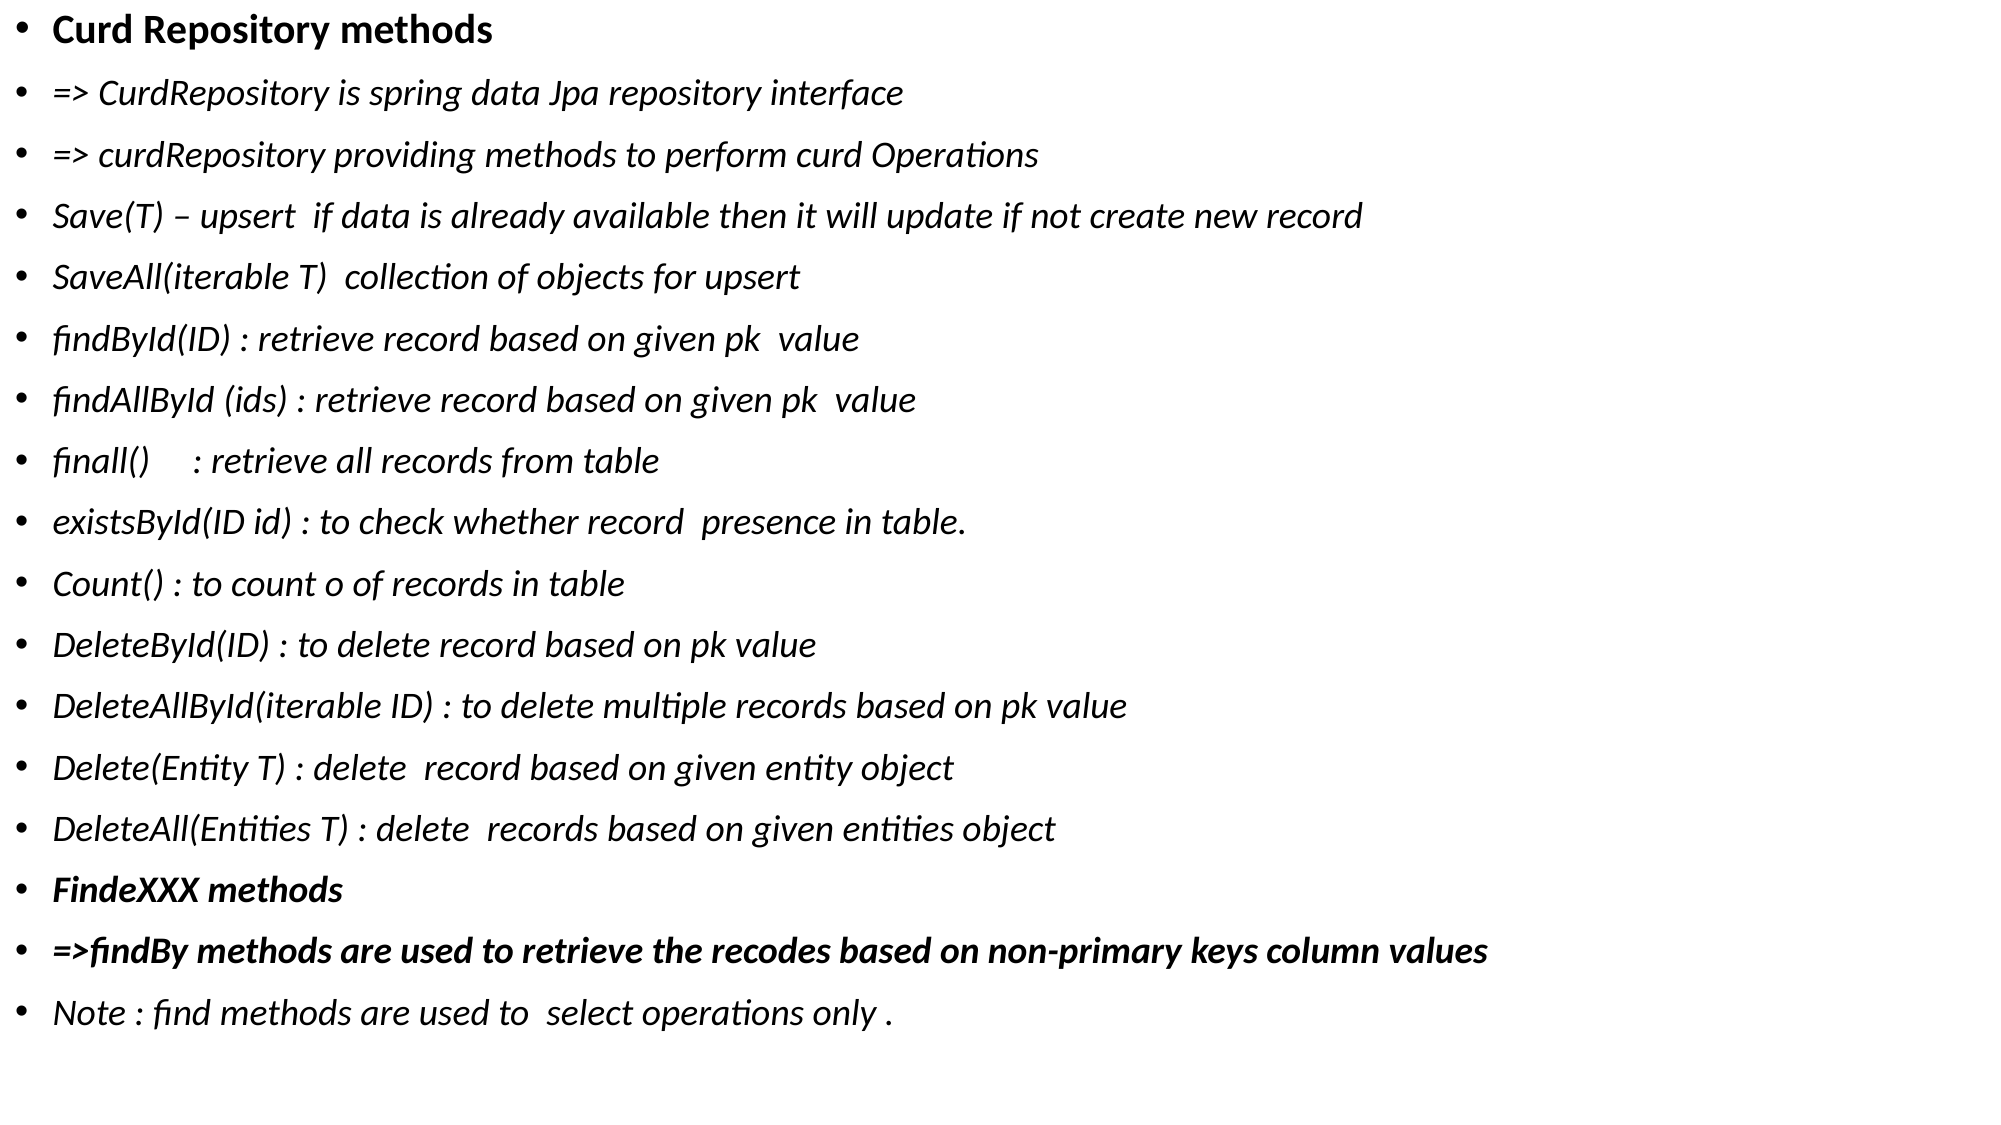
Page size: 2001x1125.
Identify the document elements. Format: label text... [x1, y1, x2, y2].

list Curd Repository methods => CurdRepository is spring data Jpa repository interface => curdRepository providing methods to perform curd Operations Save(T) – upsert if data is already available then it will update if not create new record SaveAll(iterable T) collection of objects for upsert findById(ID) : retrieve record based on given pk value findAllById (ids) : retrieve record based on given pk value finall() : retrieve all records from table existsById(ID id) : to check whether record presence in table. Count() : to count o of records in table DeleteById(ID) : to delete record based on pk value DeleteAllById(iterable ID) : to delete multiple records based on pk value Delete(Entity T) : delete record based on given entity object DeleteAll(Entities T) : delete records based on given entities object FindeXXX methods =>findBy methods are used to retrieve the recodes based on non-primary keys column values Note : find methods are used to select operations only . [0, 0, 2000, 1125]
